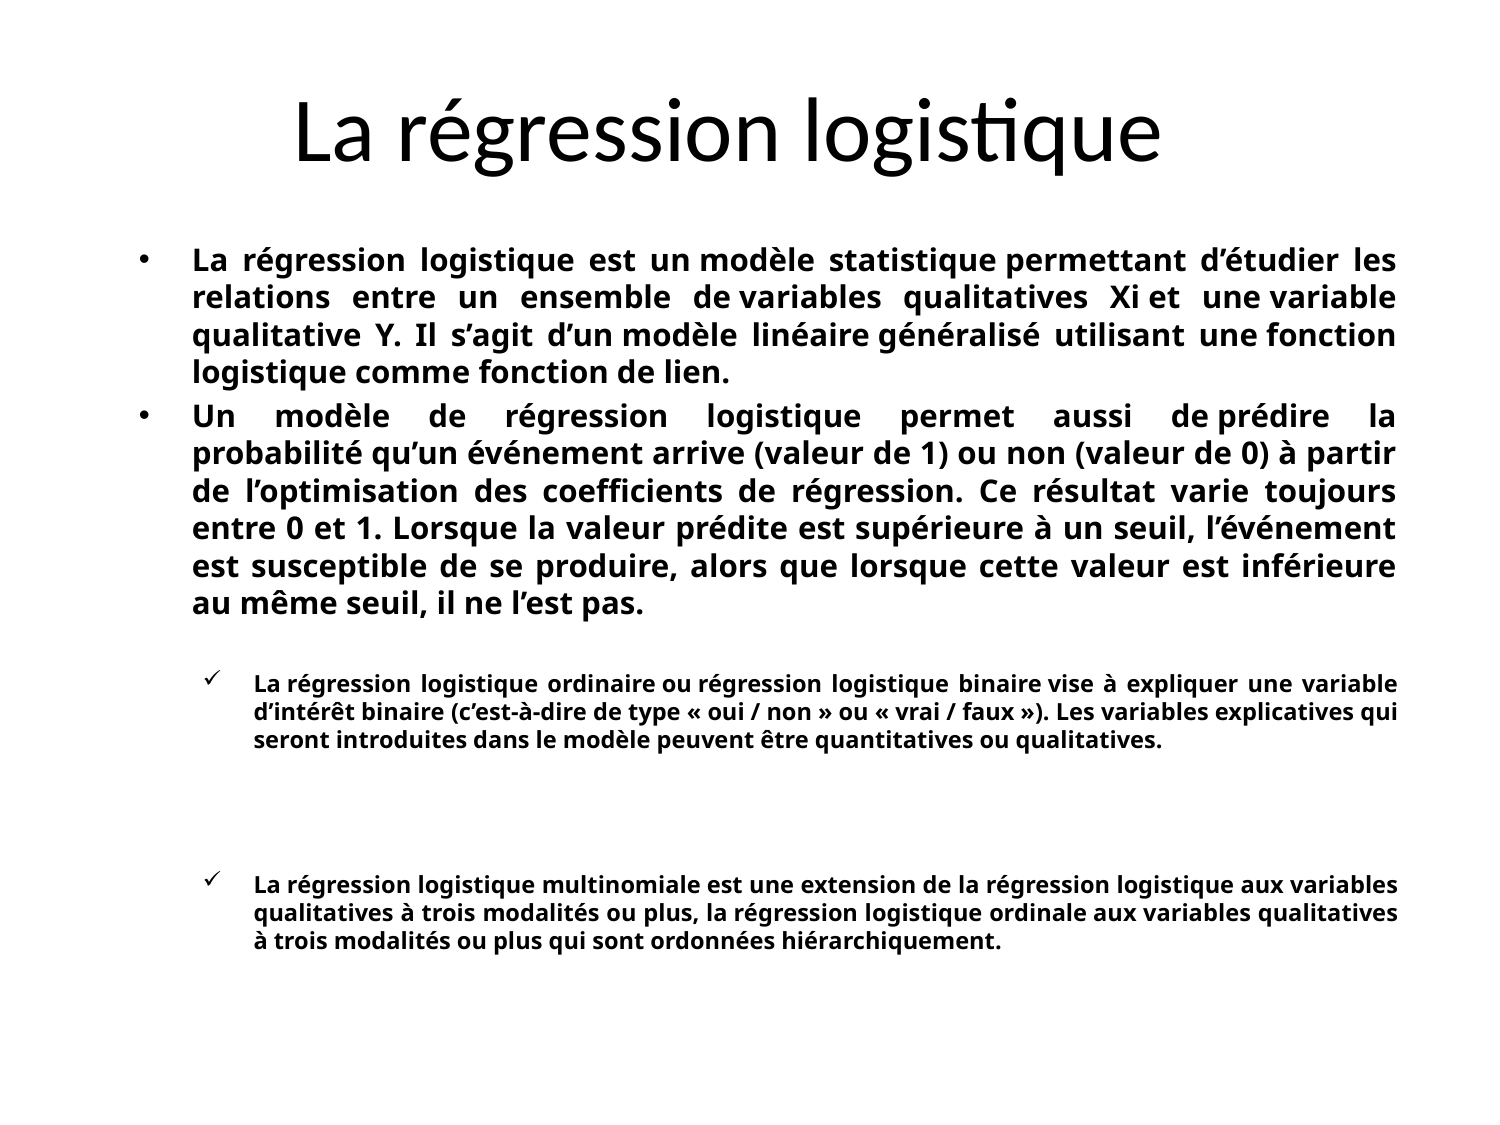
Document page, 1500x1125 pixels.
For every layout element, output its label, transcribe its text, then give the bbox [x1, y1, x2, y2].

list La régression logistique est un modèle statistique permettant d’étudier les relations entre un ensemble de variables qualitatives Xi et une variable qualitative Y. Il s’agit d’un modèle linéaire généralisé utilisant une fonction logistique comme fonction de lien. Un modèle de régression logistique permet aussi de prédire la probabilité qu’un événement arrive (valeur de 1) ou non (valeur de 0) à partir de l’optimisation des coefficients de régression. Ce résultat varie toujours entre 0 et 1. Lorsque la valeur prédite est supérieure à un seuil, l’événement est susceptible de se produire, alors que lorsque cette valeur est inférieure au même seuil, il ne l’est pas. La régression logistique ordinaire ou régression logistique binaire vise à expliquer une variable d’intérêt binaire (c’est-à-dire de type « oui / non » ou « vrai / faux »). Les variables explicatives qui seront introduites dans le modèle peuvent être quantitatives ou qualitatives. La régression logistique multinomiale est une extension de la régression logistique aux variables qualitatives à trois modalités ou plus, la régression logistique ordinale aux variables qualitatives à trois modalités ou plus qui sont ordonnées hiérarchiquement. [123, 124, 1414, 964]
title La régression logistique [75, 30, 1425, 219]
